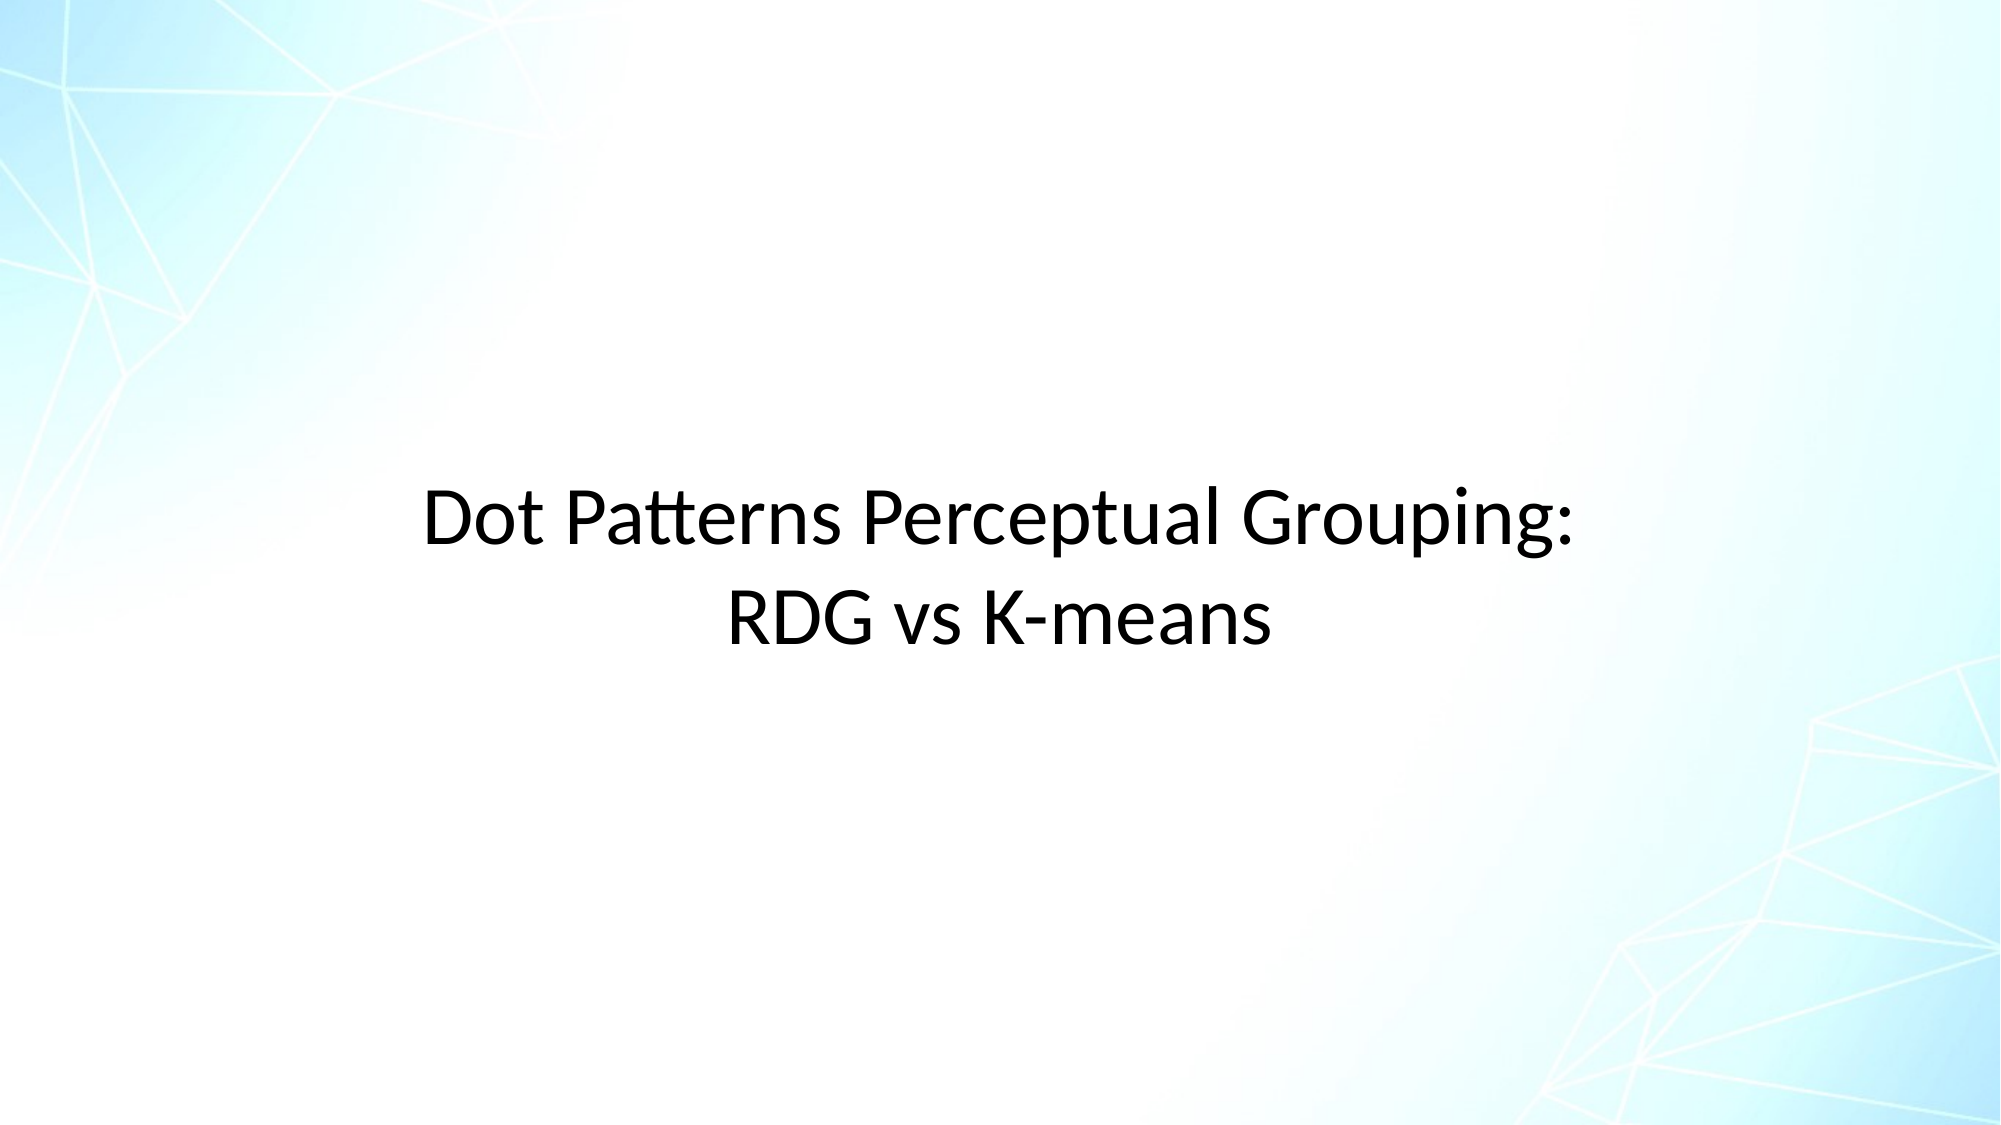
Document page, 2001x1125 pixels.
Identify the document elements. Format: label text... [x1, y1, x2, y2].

text_box Dot Patterns Perceptual Grouping: RDG vs K-means [385, 453, 1615, 671]
picture [0, 0, 2001, 1125]
